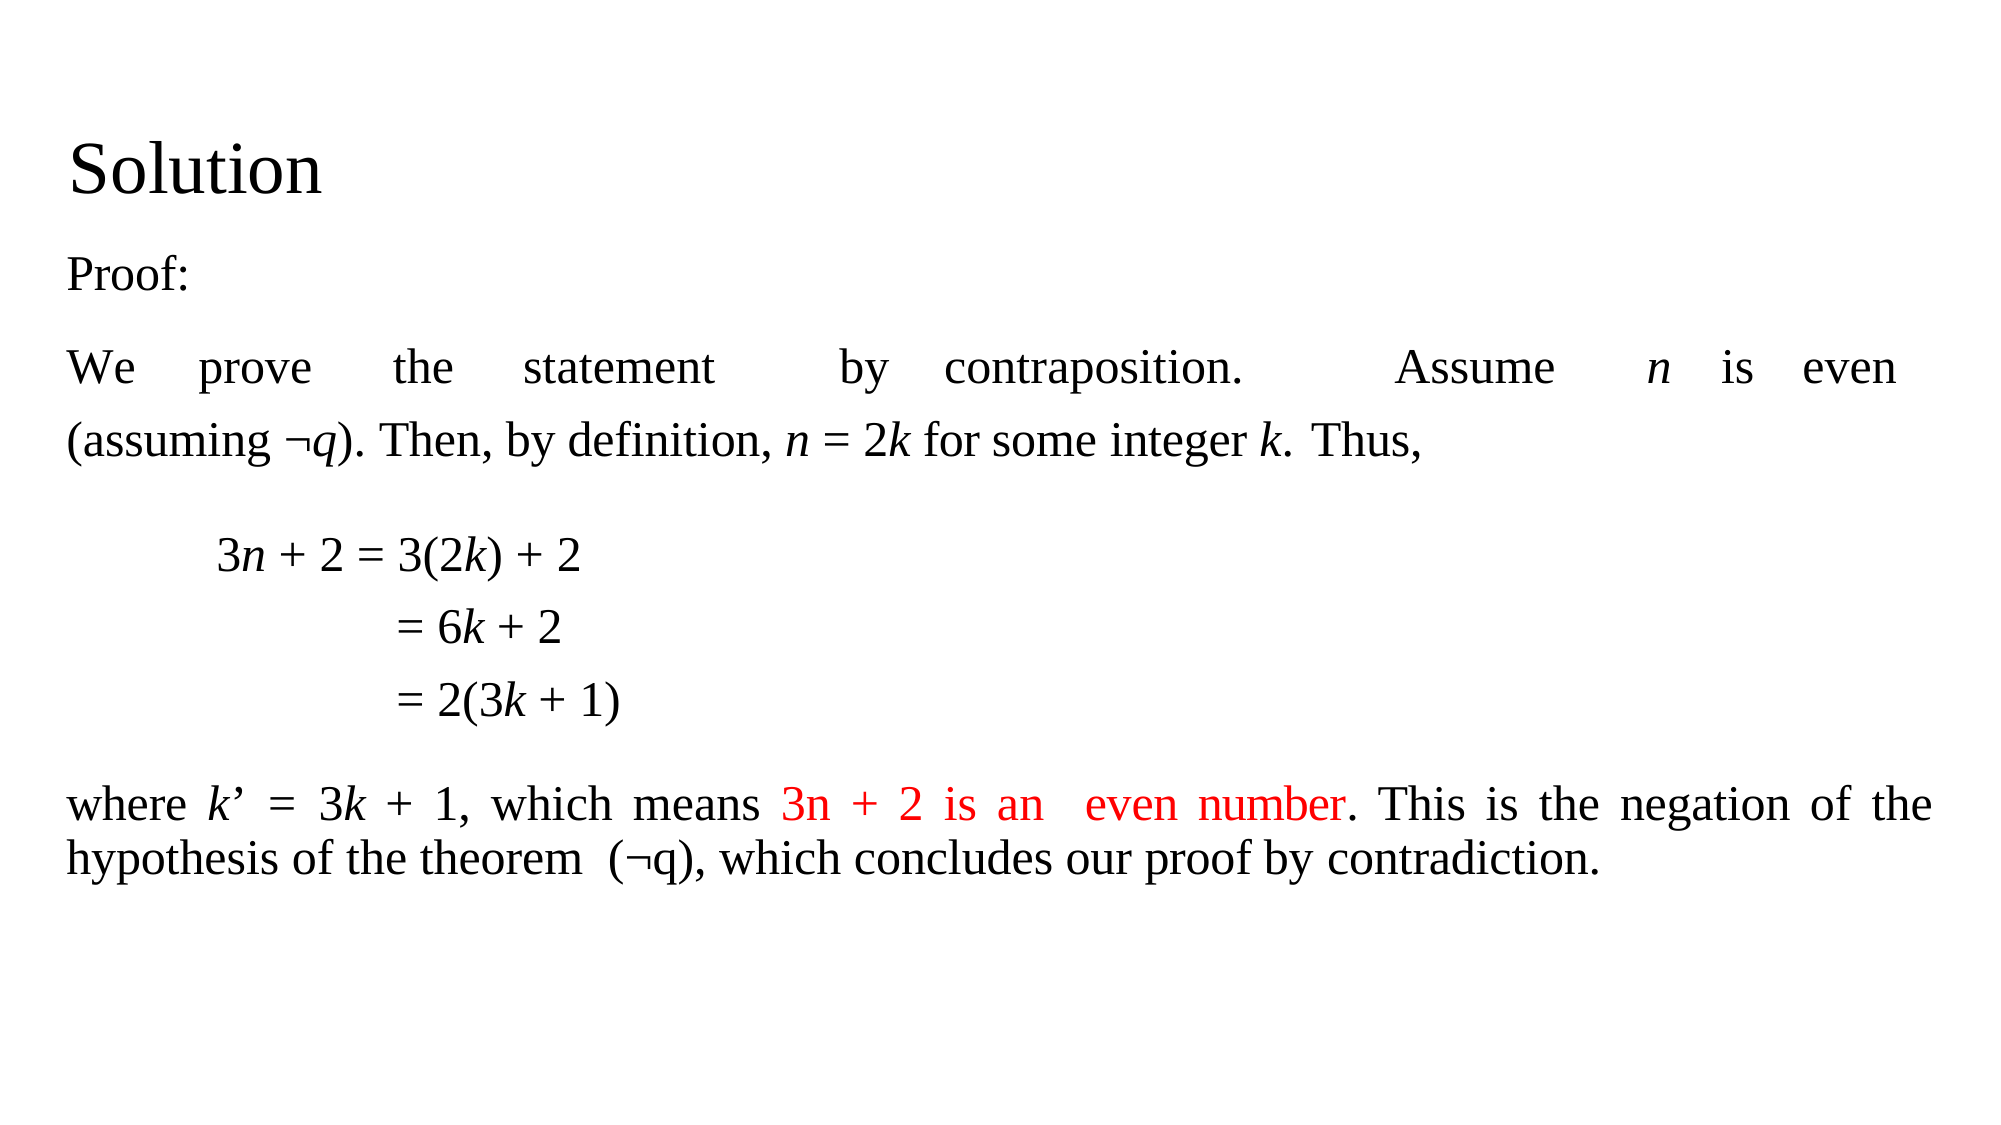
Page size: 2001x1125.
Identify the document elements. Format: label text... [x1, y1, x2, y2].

text_box Proof: We prove the statement by contraposition. Assume n is even (assuming ¬q). Then, by definition, n = 2k for some integer k. Thus, 3n + 2 = 3(2k) + 2 = 6k + 2 = 2(3k + 1) where k’ = 3k + 1, which means 3n + 2 is an even number. This is the negation of the hypothesis of the theorem (¬q), which concludes our proof by contradiction. [64, 225, 1934, 886]
title Solution [66, 68, 418, 258]
